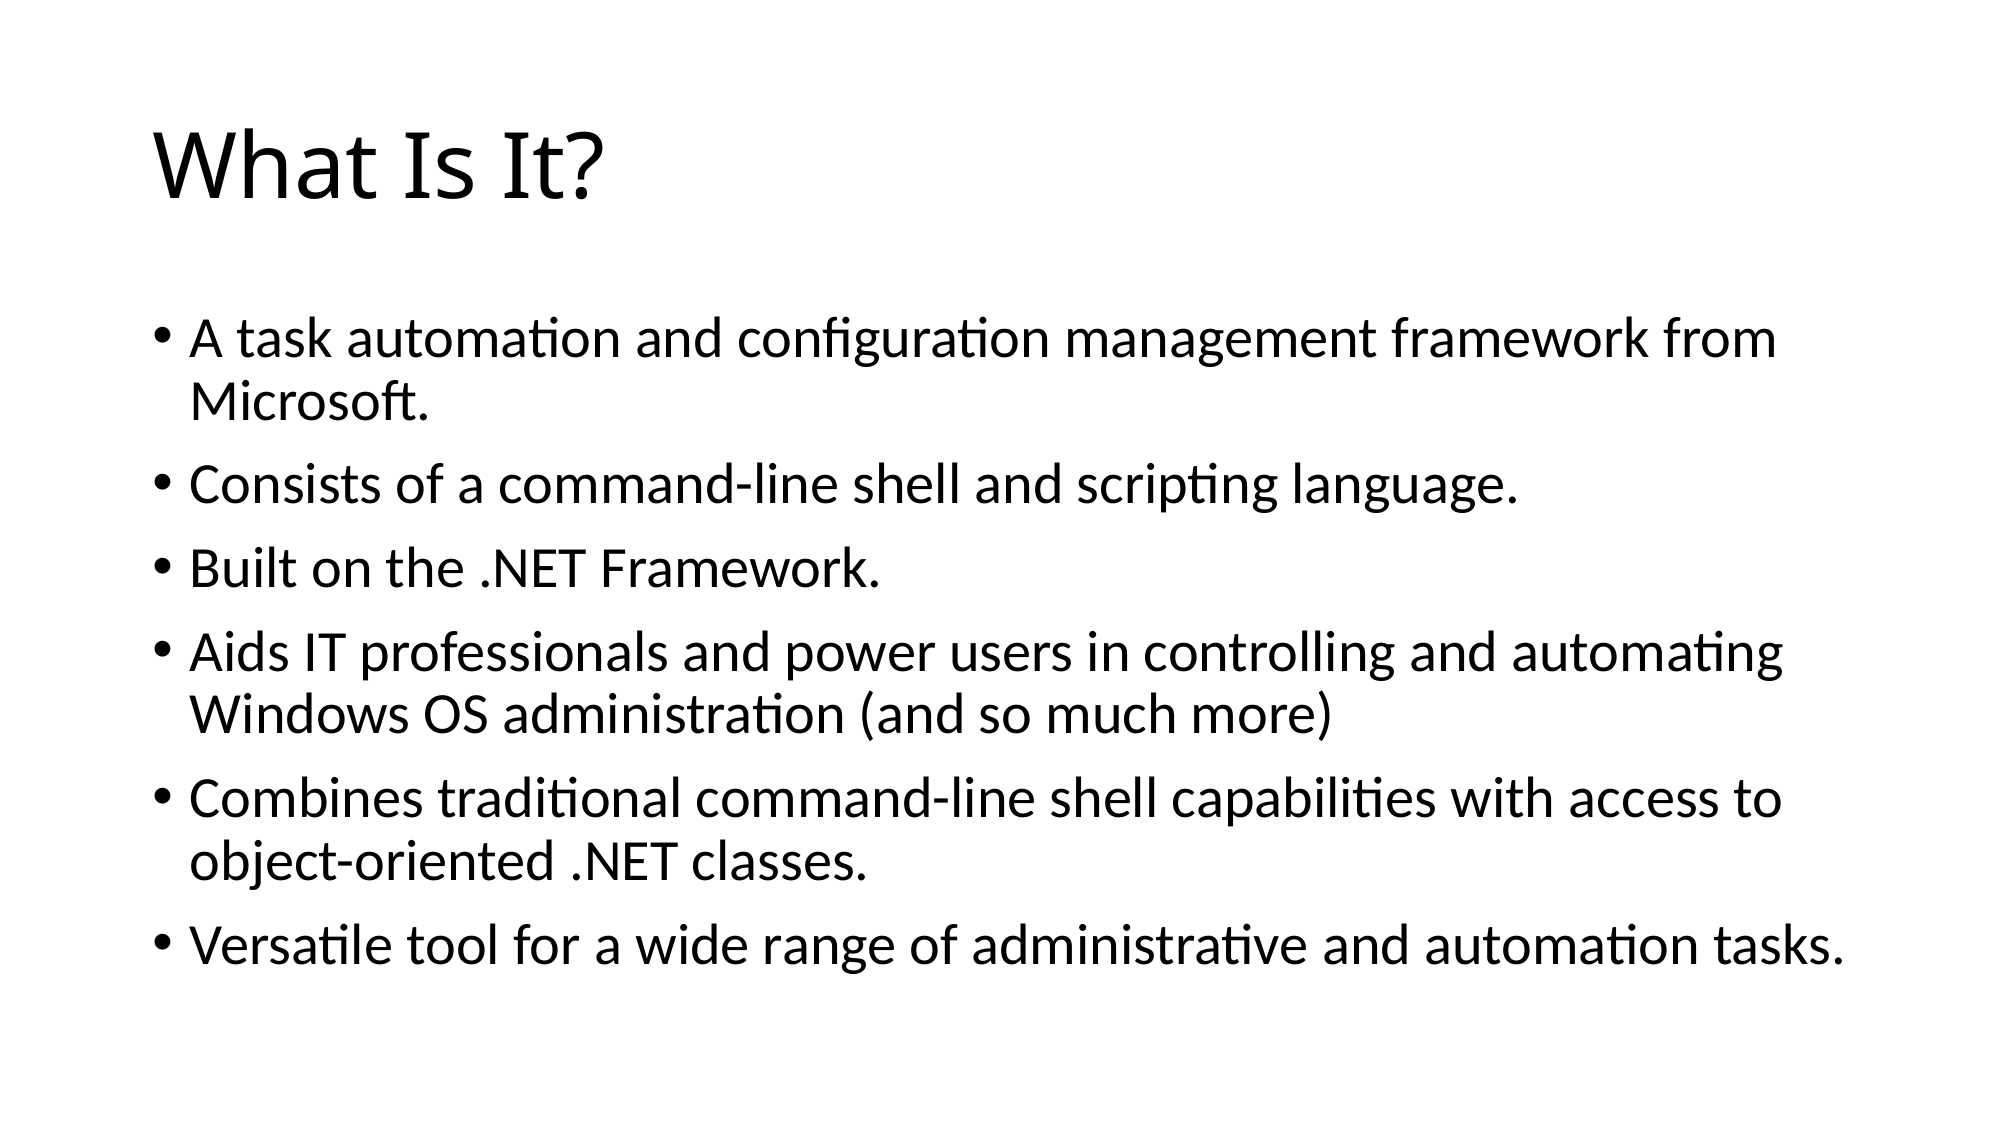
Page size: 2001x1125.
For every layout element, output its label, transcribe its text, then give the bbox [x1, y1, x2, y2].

list A task automation and configuration management framework from Microsoft. Consists of a command-line shell and scripting language. Built on the .NET Framework. Aids IT professionals and power users in controlling and automating Windows OS administration (and so much more) Combines traditional command-line shell capabilities with access to object-oriented .NET classes. Versatile tool for a wide range of administrative and automation tasks. [137, 299, 1863, 1014]
title What Is It? [137, 59, 1863, 278]
